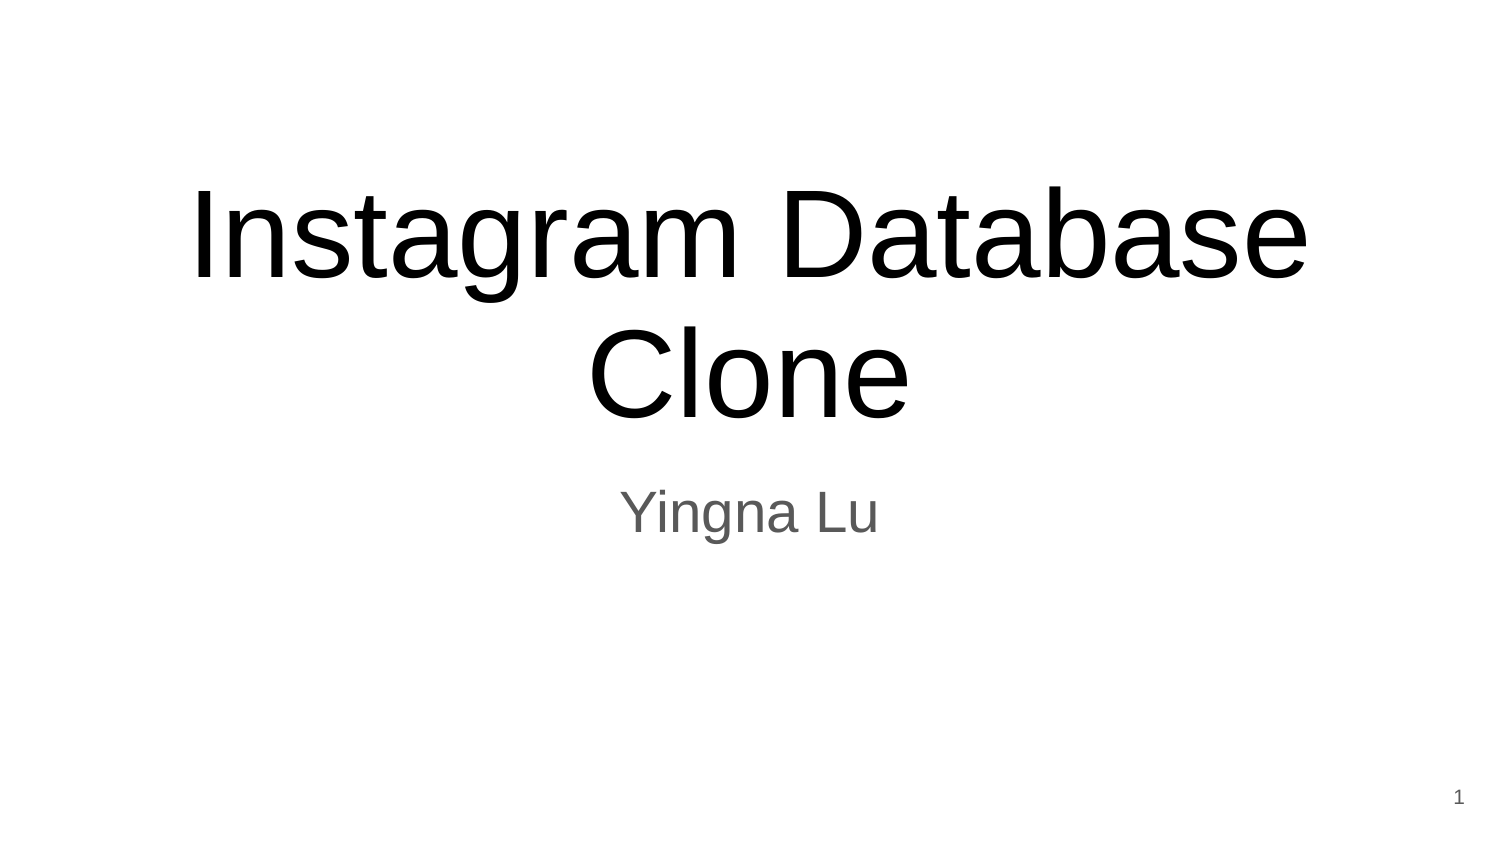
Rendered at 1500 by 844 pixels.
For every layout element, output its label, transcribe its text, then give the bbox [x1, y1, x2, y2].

subtitle Yingna Lu [51, 464, 1449, 844]
slide_number 1 [1389, 764, 1480, 830]
title Instagram Database Clone [51, 122, 1449, 459]
